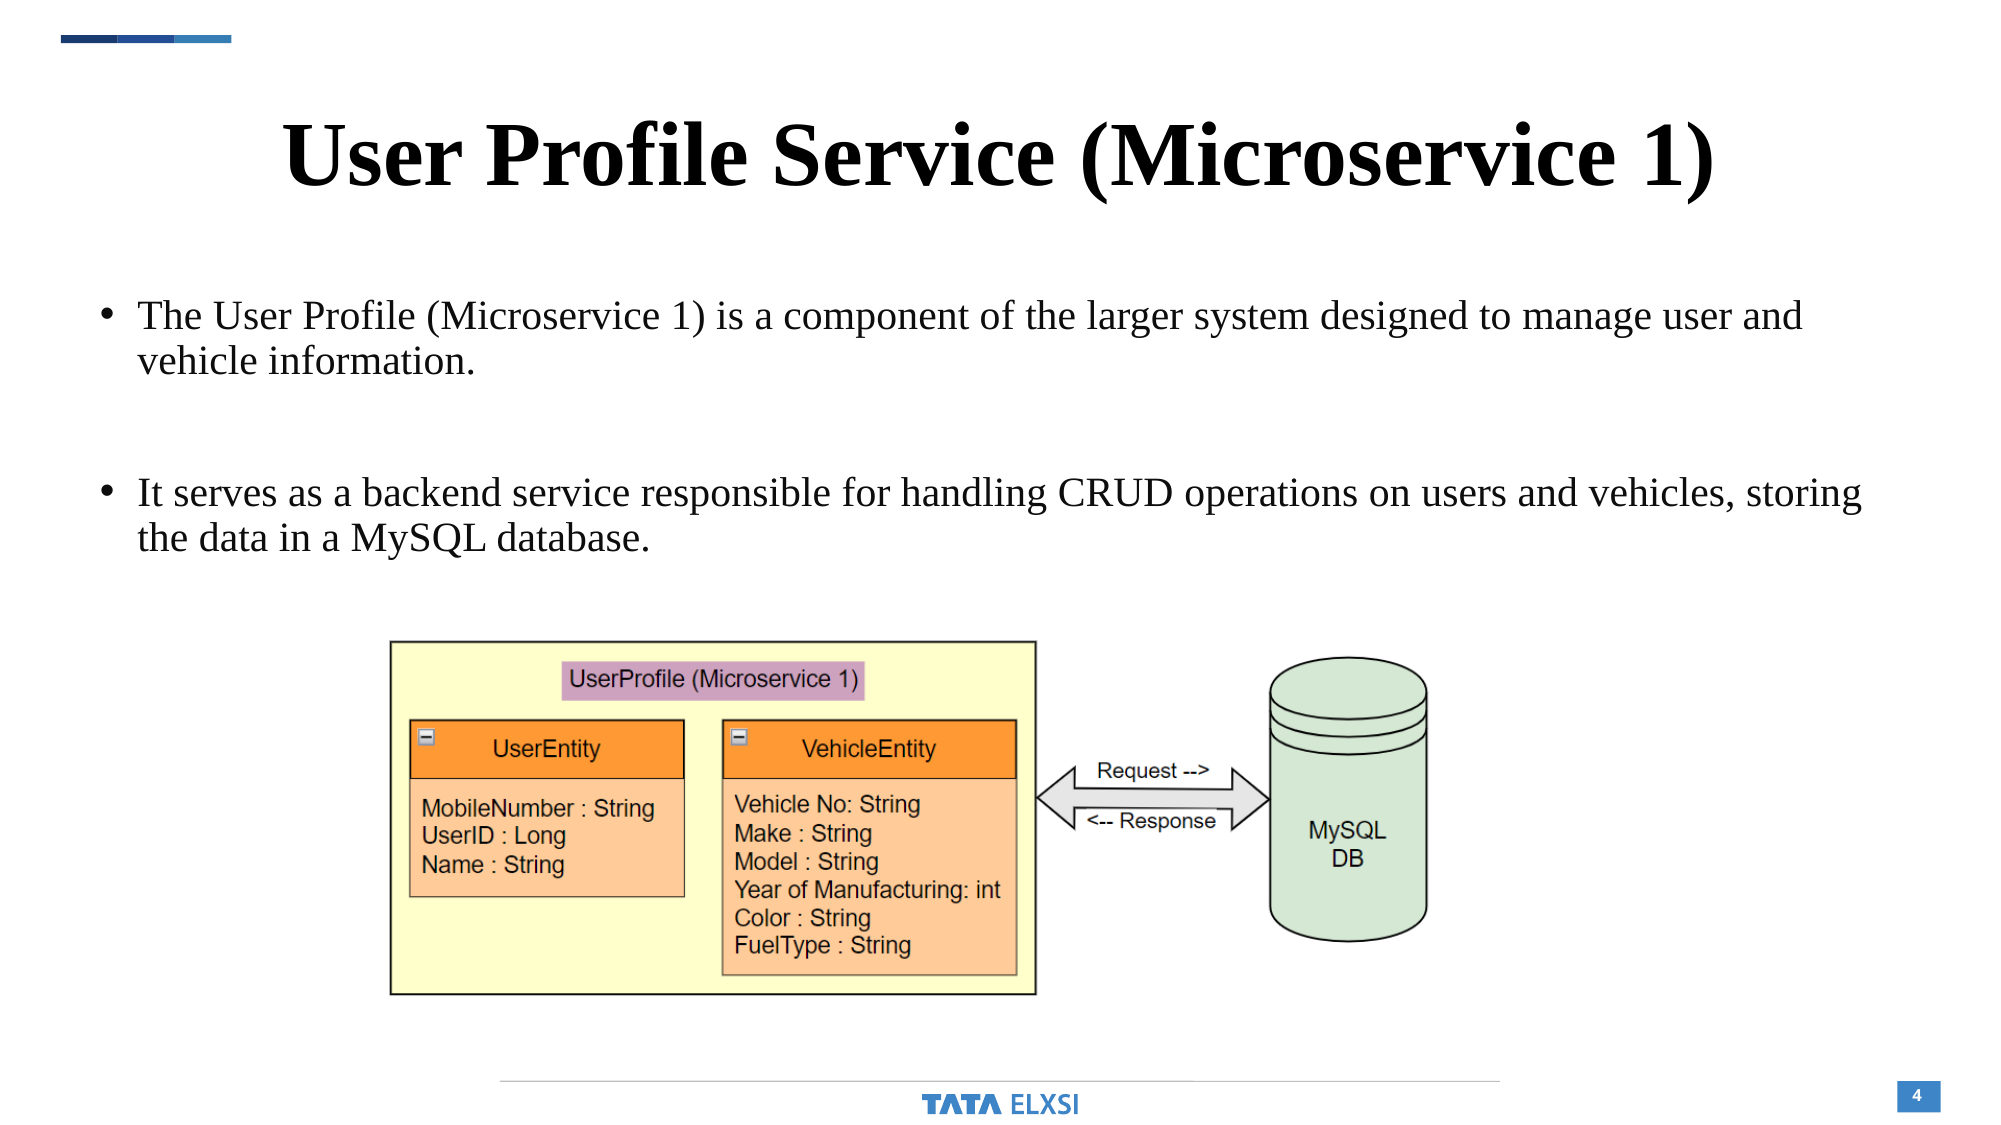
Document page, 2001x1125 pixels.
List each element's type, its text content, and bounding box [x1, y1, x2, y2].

title User Profile Service (Microservice 1) [59, 106, 1940, 313]
picture [362, 612, 1470, 1014]
list The User Profile (Microservice 1) is a component of the larger system designed to manage user and vehicle information. It serves as a backend service responsible for handling CRUD operations on users and vehicles, storing the data in a MySQL database. [99, 293, 1900, 1019]
